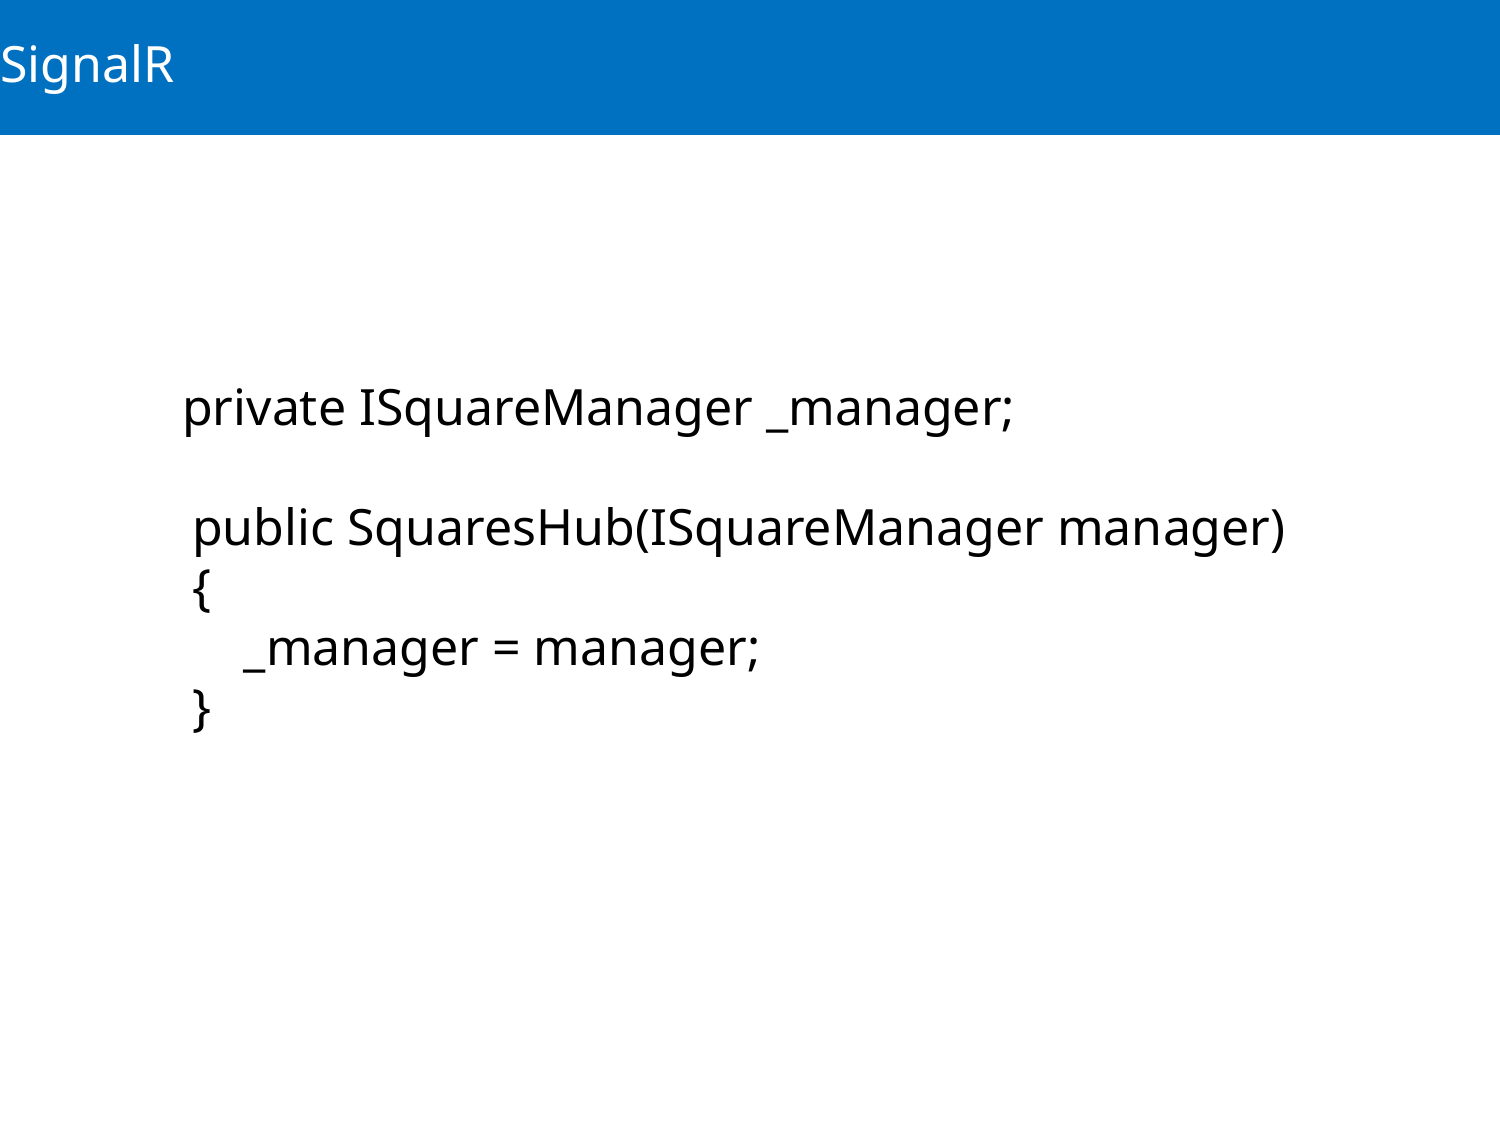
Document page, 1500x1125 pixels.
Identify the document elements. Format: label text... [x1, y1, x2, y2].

title SignalR [0, 0, 1500, 136]
list private ISquareManager _manager; public SquaresHub(ISquareManager manager) { _manager = manager; } [49, 162, 1376, 1088]
